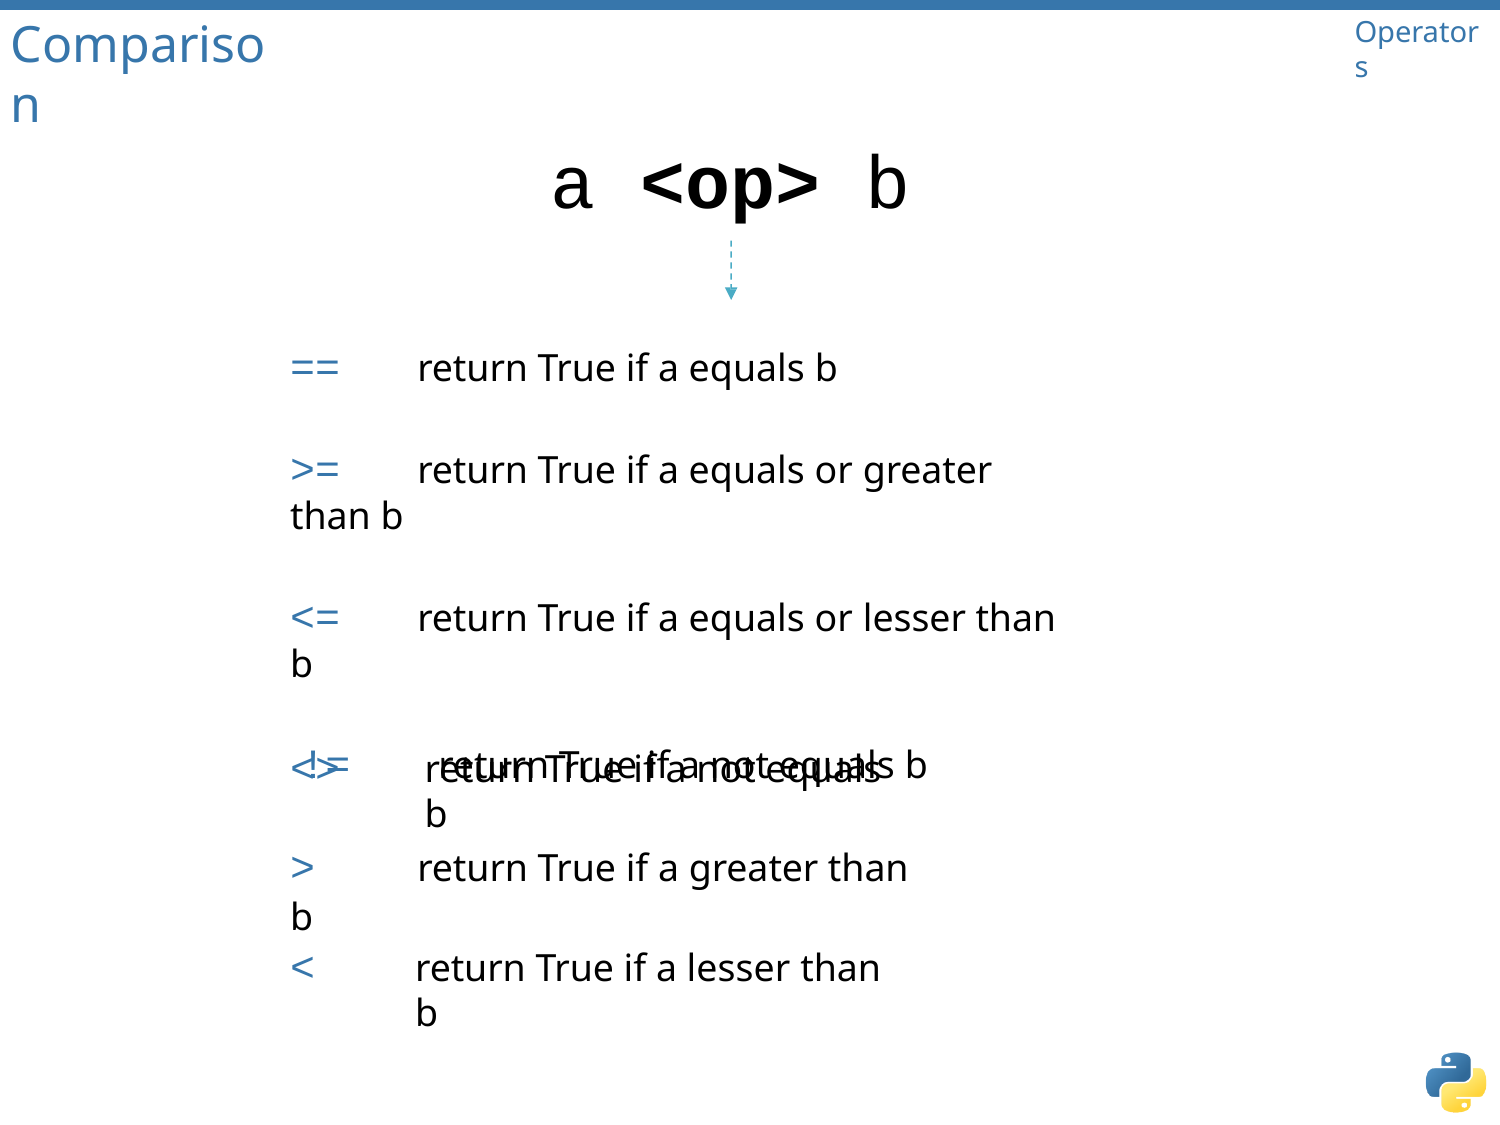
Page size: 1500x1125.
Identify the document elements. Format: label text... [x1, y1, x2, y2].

text_box a <op> b [548, 131, 914, 224]
text_box <> [288, 738, 343, 791]
text_box [0, 0, 1500, 8]
text_box > return True if a greater than b [288, 842, 920, 938]
title Comparison [8, 10, 282, 201]
text_box [724, 284, 738, 300]
text_box == return True if a equals b >= return True if a equals or greater than b <= return True if a equals or lesser than b != return True if a not equals b [288, 338, 1082, 788]
text_box [1425, 1052, 1487, 1117]
text_box < [288, 938, 318, 991]
text_box Operators [1352, 11, 1488, 84]
text_box return True if a lesser than b [413, 942, 891, 1035]
text_box return True if a not equals b [422, 743, 896, 836]
